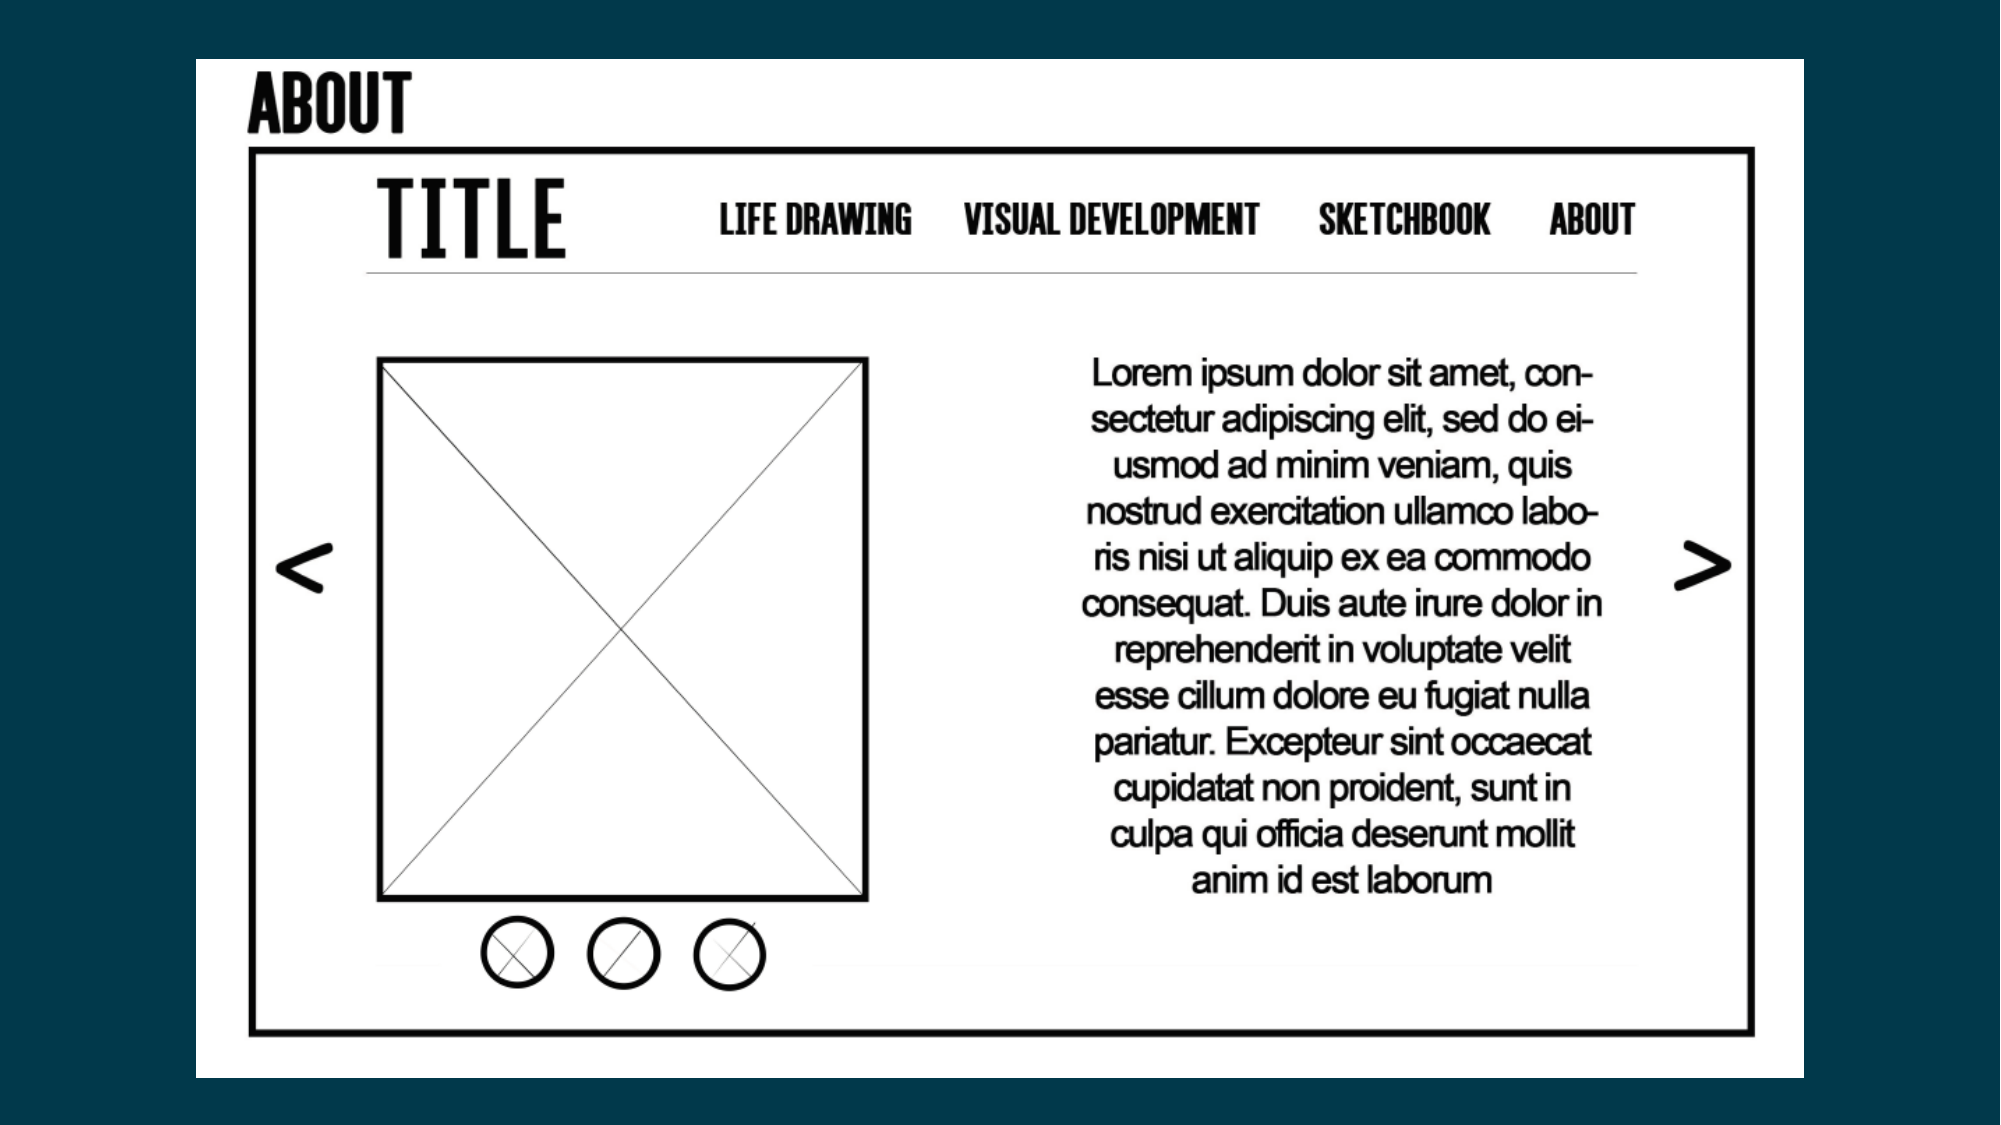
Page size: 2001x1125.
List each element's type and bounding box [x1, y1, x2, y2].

picture [197, 60, 1803, 1077]
